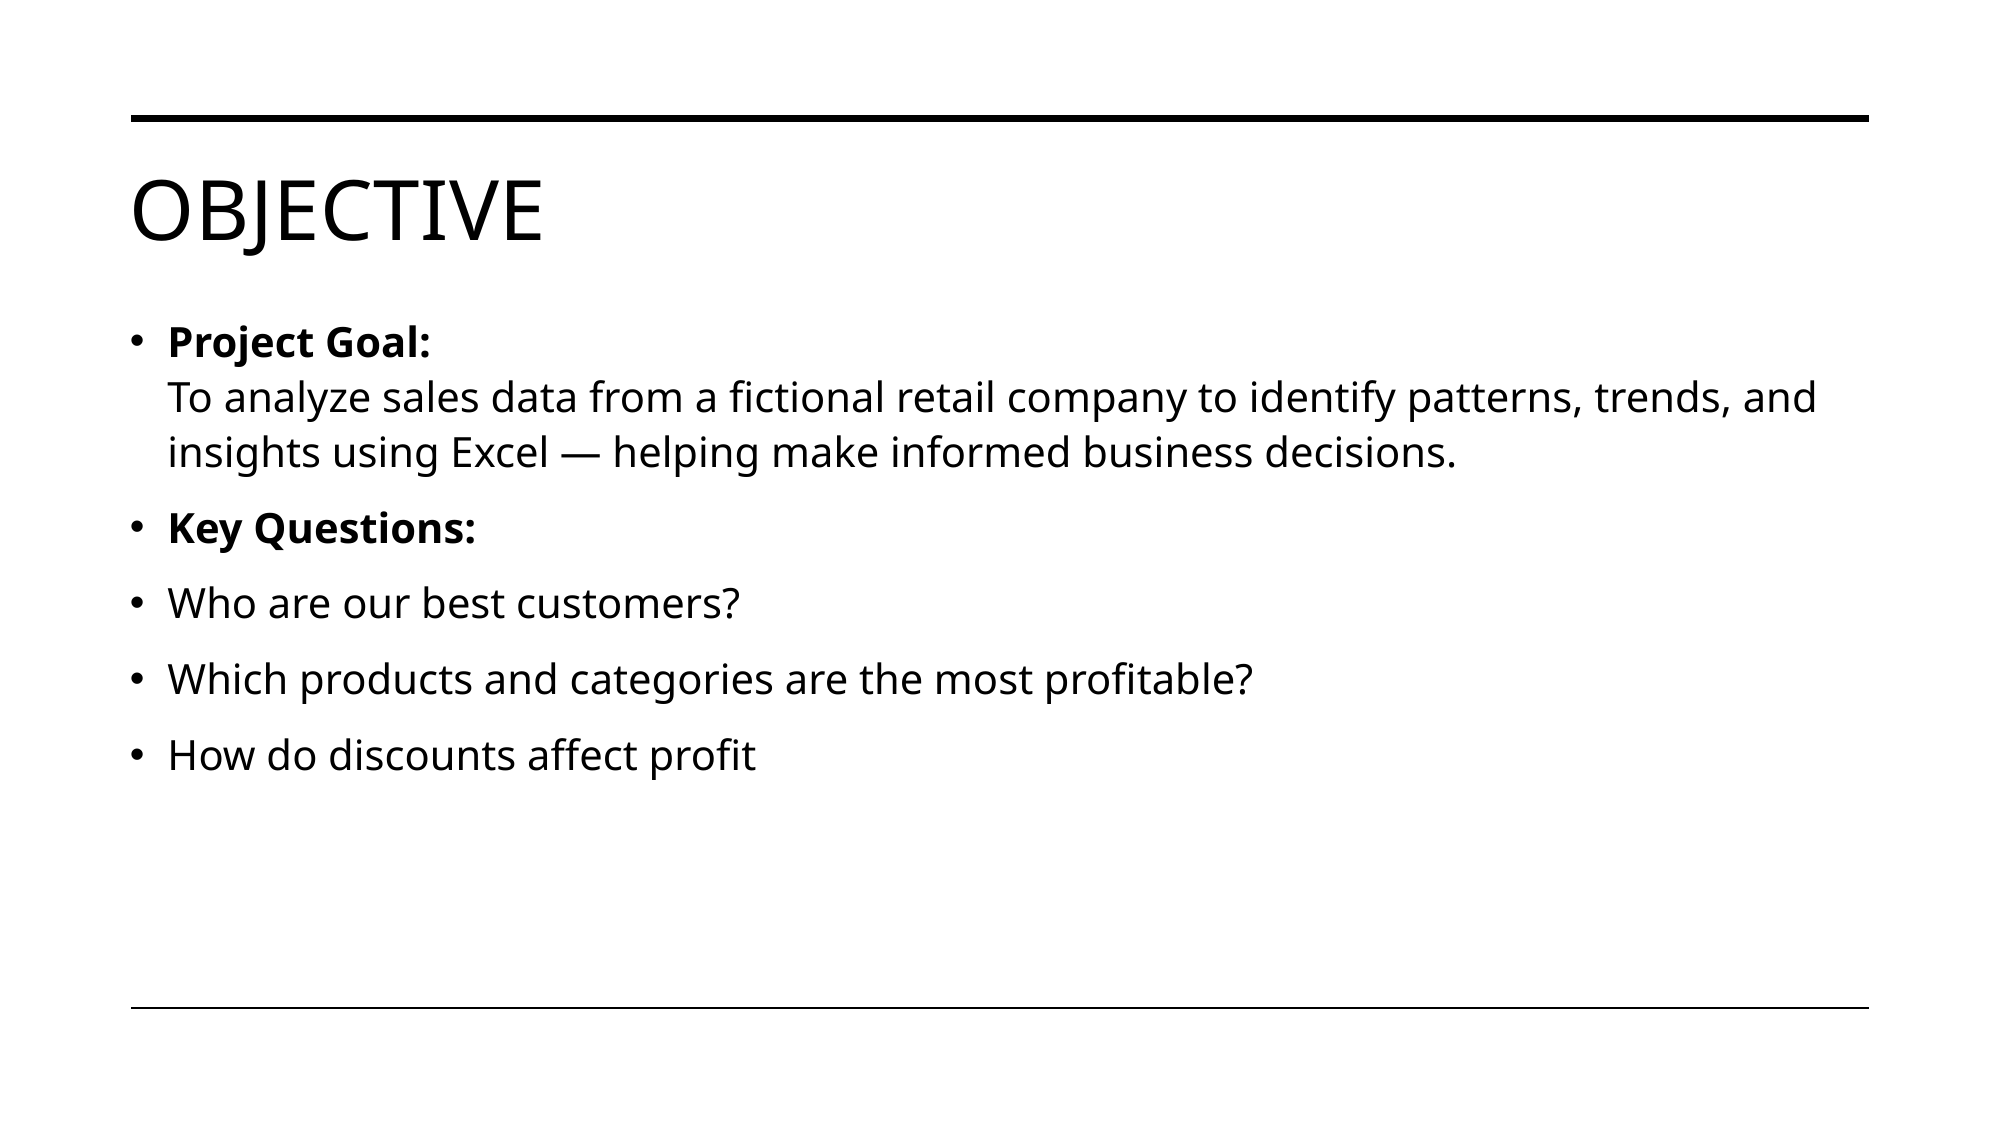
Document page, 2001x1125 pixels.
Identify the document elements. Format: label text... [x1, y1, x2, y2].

list Project Goal: To analyze sales data from a fictional retail company to identify patterns, trends, and insights using Excel — helping make informed business decisions. Key Questions: Who are our best customers? Which products and categories are the most profitable? How do discounts affect profit [114, 303, 1869, 917]
title Objective [114, 149, 1869, 303]
